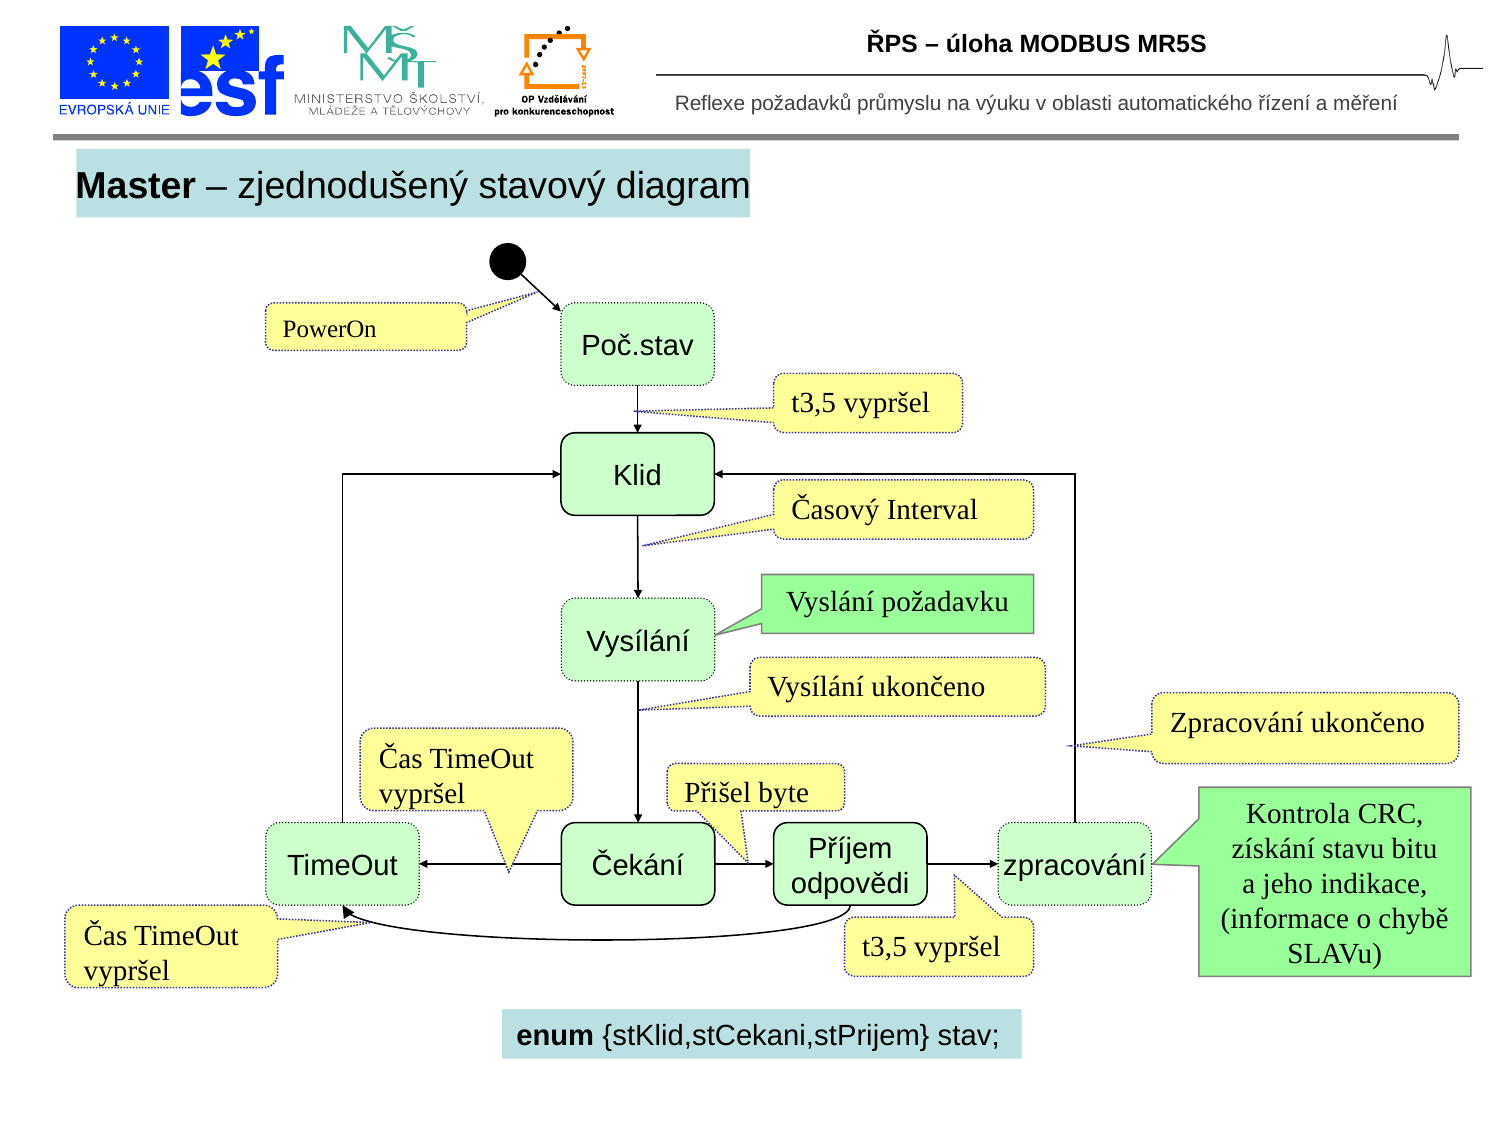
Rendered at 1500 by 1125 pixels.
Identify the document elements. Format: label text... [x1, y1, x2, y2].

text_box Příjem odpovědi [773, 837, 928, 906]
text_box Časový Interval [643, 528, 715, 546]
text_box Zpracování ukončeno [1073, 692, 1459, 764]
text_box Poč.stav [560, 302, 715, 386]
text_box t3,5 vypršel [844, 875, 1034, 977]
picture [656, 34, 1483, 91]
text_box Master – zjednodušený stavový diagram [76, 148, 750, 218]
text_box Čekání [561, 822, 591, 906]
text_box Čas TimeOut vypršel [64, 905, 371, 988]
text_box enum {stKlid,stCekani,stPrijem} stav; [501, 1009, 591, 1059]
text_box ŘPS – úloha MODBUS MR5S [644, 20, 1430, 68]
text_box [490, 243, 526, 280]
text_box [513, 267, 561, 312]
text_box t3,5 vypršel [642, 373, 963, 433]
text_box zpracování [998, 822, 1152, 906]
text_box Vysílání ukončeno [643, 697, 715, 710]
text_box enum {stKlid,stCekani,stPrijem} stav; [602, 1009, 1022, 1059]
text_box TimeOut [265, 822, 420, 906]
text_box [277, 539, 627, 758]
text_box Čekání [602, 822, 715, 906]
text_box Kontrola CRC, získání stavu bitu a jeho indikace, (informace o chybě SLAVu) [1152, 787, 1471, 977]
text_box Vysílání [632, 598, 715, 681]
text_box PowerOn [265, 291, 538, 351]
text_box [720, 467, 1069, 829]
text_box Klid [560, 432, 715, 516]
text_box Čas TimeOut vypršel [360, 766, 573, 863]
text_box Přišel byte [667, 763, 715, 830]
text_box Přišel byte [722, 837, 749, 863]
